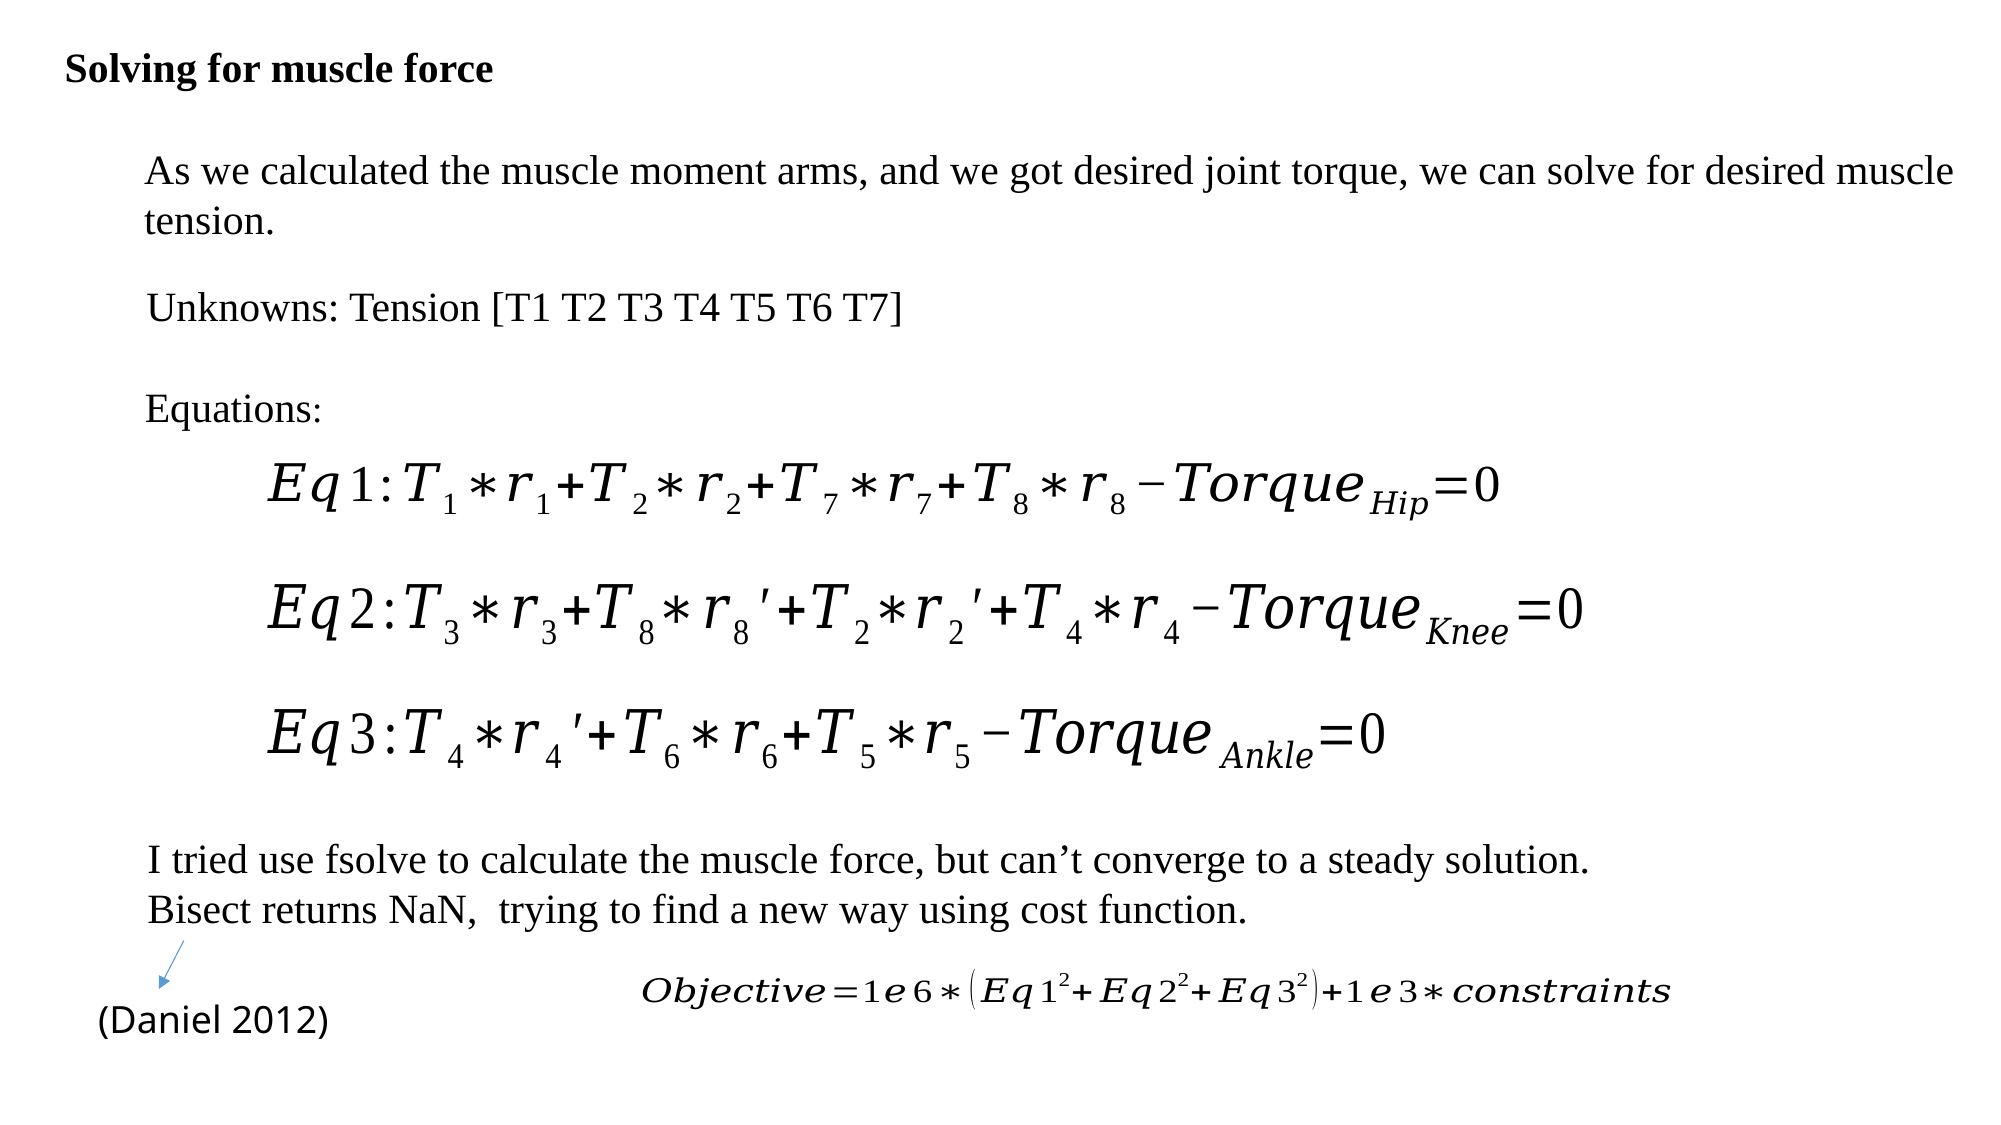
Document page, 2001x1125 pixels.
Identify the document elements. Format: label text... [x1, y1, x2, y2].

text_box As we calculated the muscle moment arms, and we got desired joint torque, we can solve for desired muscle tension. [129, 135, 1978, 250]
text_box Solving for muscle force [49, 33, 509, 99]
text_box Unknowns: Tension [T1 T2 T3 T4 T5 T6 T7] [131, 272, 919, 337]
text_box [158, 940, 184, 989]
text_box (Daniel 2012) [83, 988, 344, 1049]
text_box Equations: [129, 373, 338, 439]
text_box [265, 456, 1586, 777]
text_box I tried use fsolve to calculate the muscle force, but can’t converge to a steady solution. Bisect returns NaN, trying to find a new way using cost function. [132, 824, 1607, 940]
